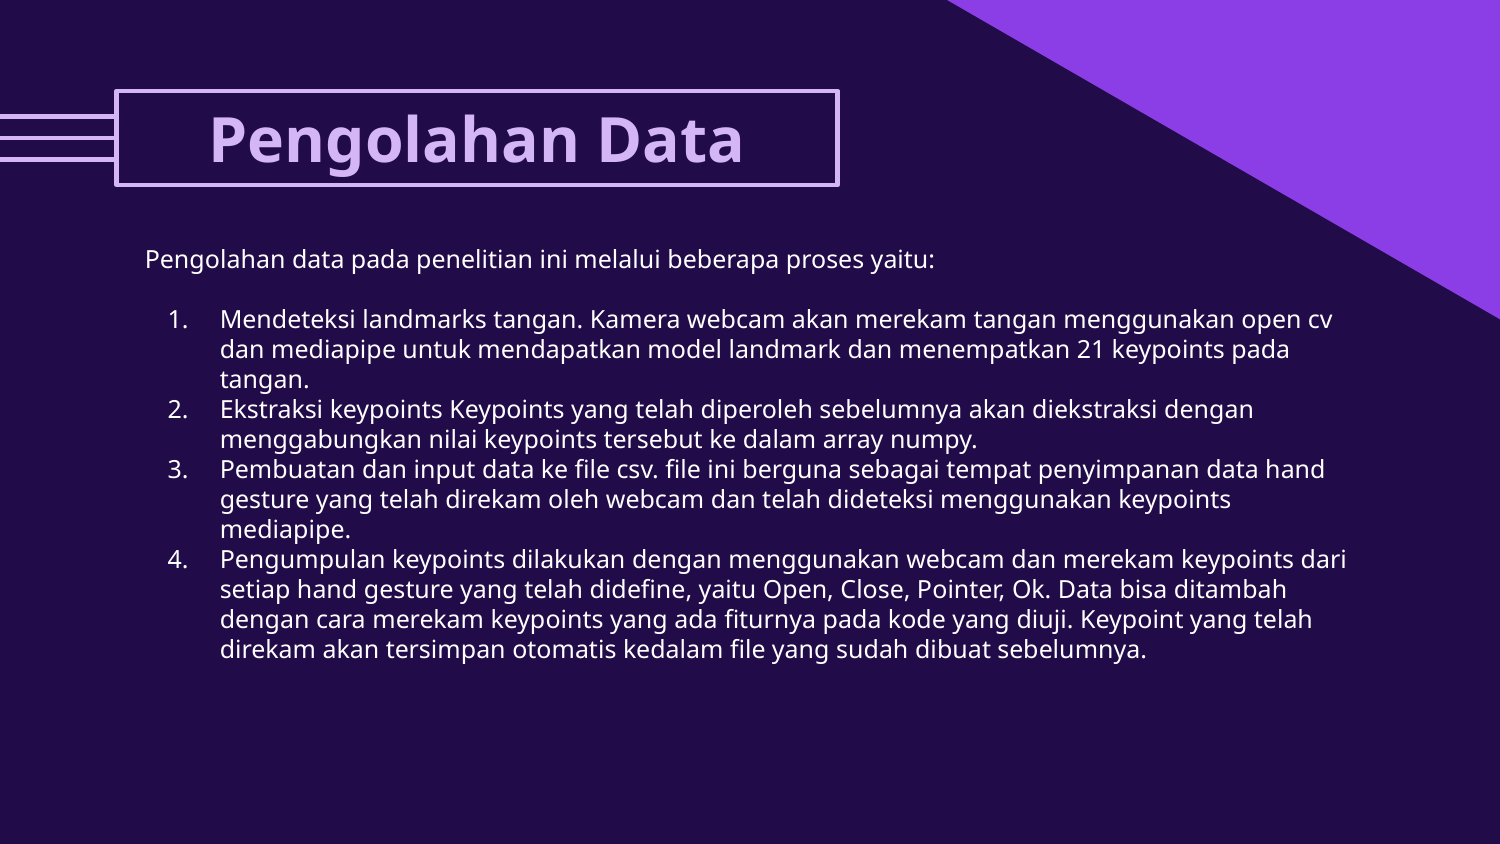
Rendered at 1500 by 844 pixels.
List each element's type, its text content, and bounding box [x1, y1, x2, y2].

text_box [947, 0, 1500, 320]
title Pengolahan Data [114, 89, 840, 187]
subtitle Pengolahan data pada penelitian ini melalui beberapa proses yaitu: Mendeteksi landmarks tangan. Kamera webcam akan merekam tangan menggunakan open cv dan mediapipe untuk mendapatkan model landmark dan menempatkan 21 keypoints pada tangan. Ekstraksi keypoints Keypoints yang telah diperoleh sebelumnya akan diekstraksi dengan menggabungkan nilai keypoints tersebut ke dalam array numpy. Pembuatan dan input data ke file csv. file ini berguna sebagai tempat penyimpanan data hand gesture yang telah direkam oleh webcam dan telah dideteksi menggunakan keypoints mediapipe. Pengumpulan keypoints dilakukan dengan menggunakan webcam dan merekam keypoints dari setiap hand gesture yang telah didefine, yaitu Open, Close, Pointer, Ok. Data bisa ditambah dengan cara merekam keypoints yang ada fiturnya pada kode yang diuji. Keypoint yang telah direkam akan tersimpan otomatis kedalam file yang sudah dibuat sebelumnya. [129, 228, 1380, 830]
